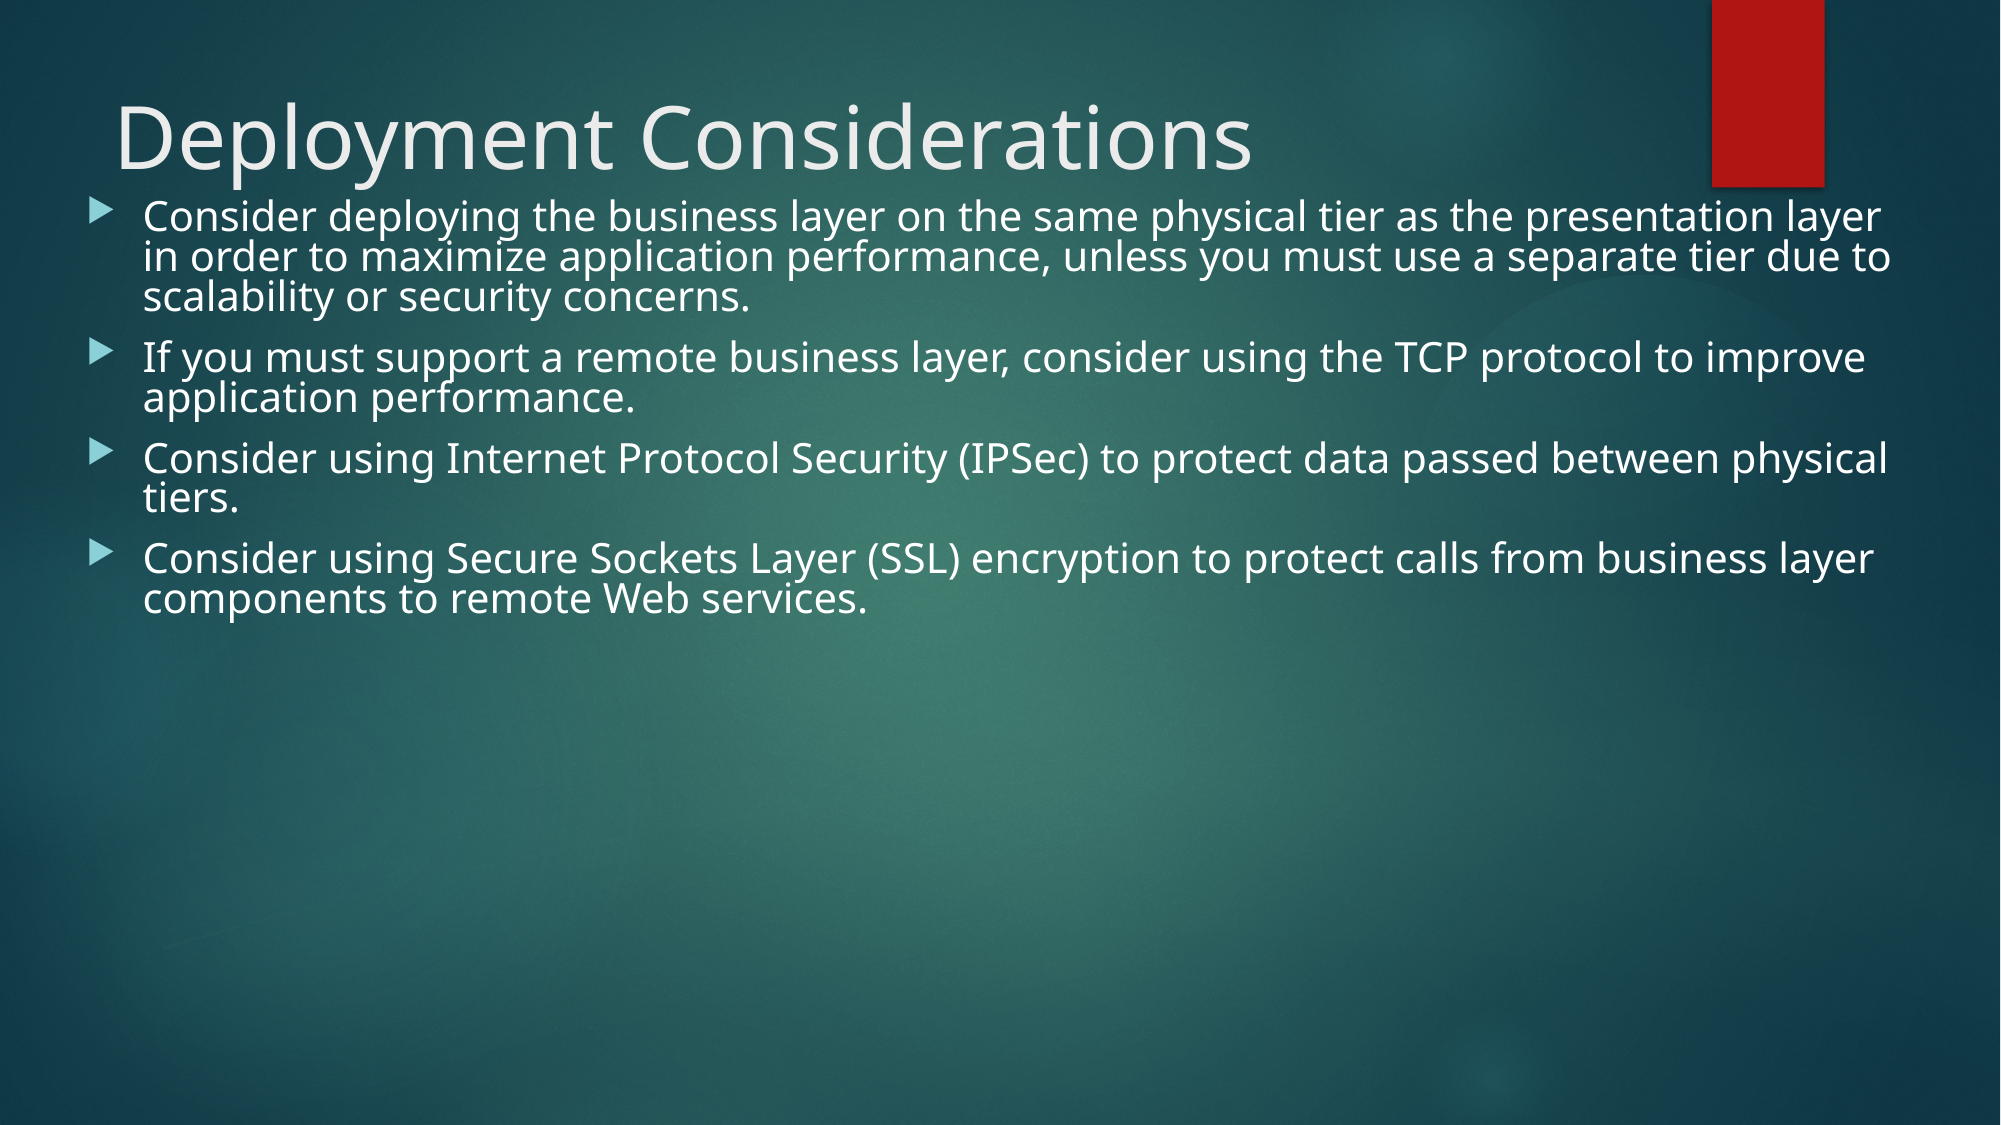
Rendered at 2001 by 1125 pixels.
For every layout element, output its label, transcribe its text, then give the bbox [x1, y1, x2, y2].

list Consider deploying the business layer on the same physical tier as the presentation layer in order to maximize application performance, unless you must use a separate tier due to scalability or security concerns. If you must support a remote business layer, consider using the TCP protocol to improve application performance. Consider using Internet Protocol Security (IPSec) to protect data passed between physical tiers. Consider using Secure Sockets Layer (SSL) encryption to protect calls from business layer components to remote Web services. [78, 191, 1922, 996]
picture [0, 0, 2001, 1125]
title Deployment Considerations [105, 73, 1650, 191]
